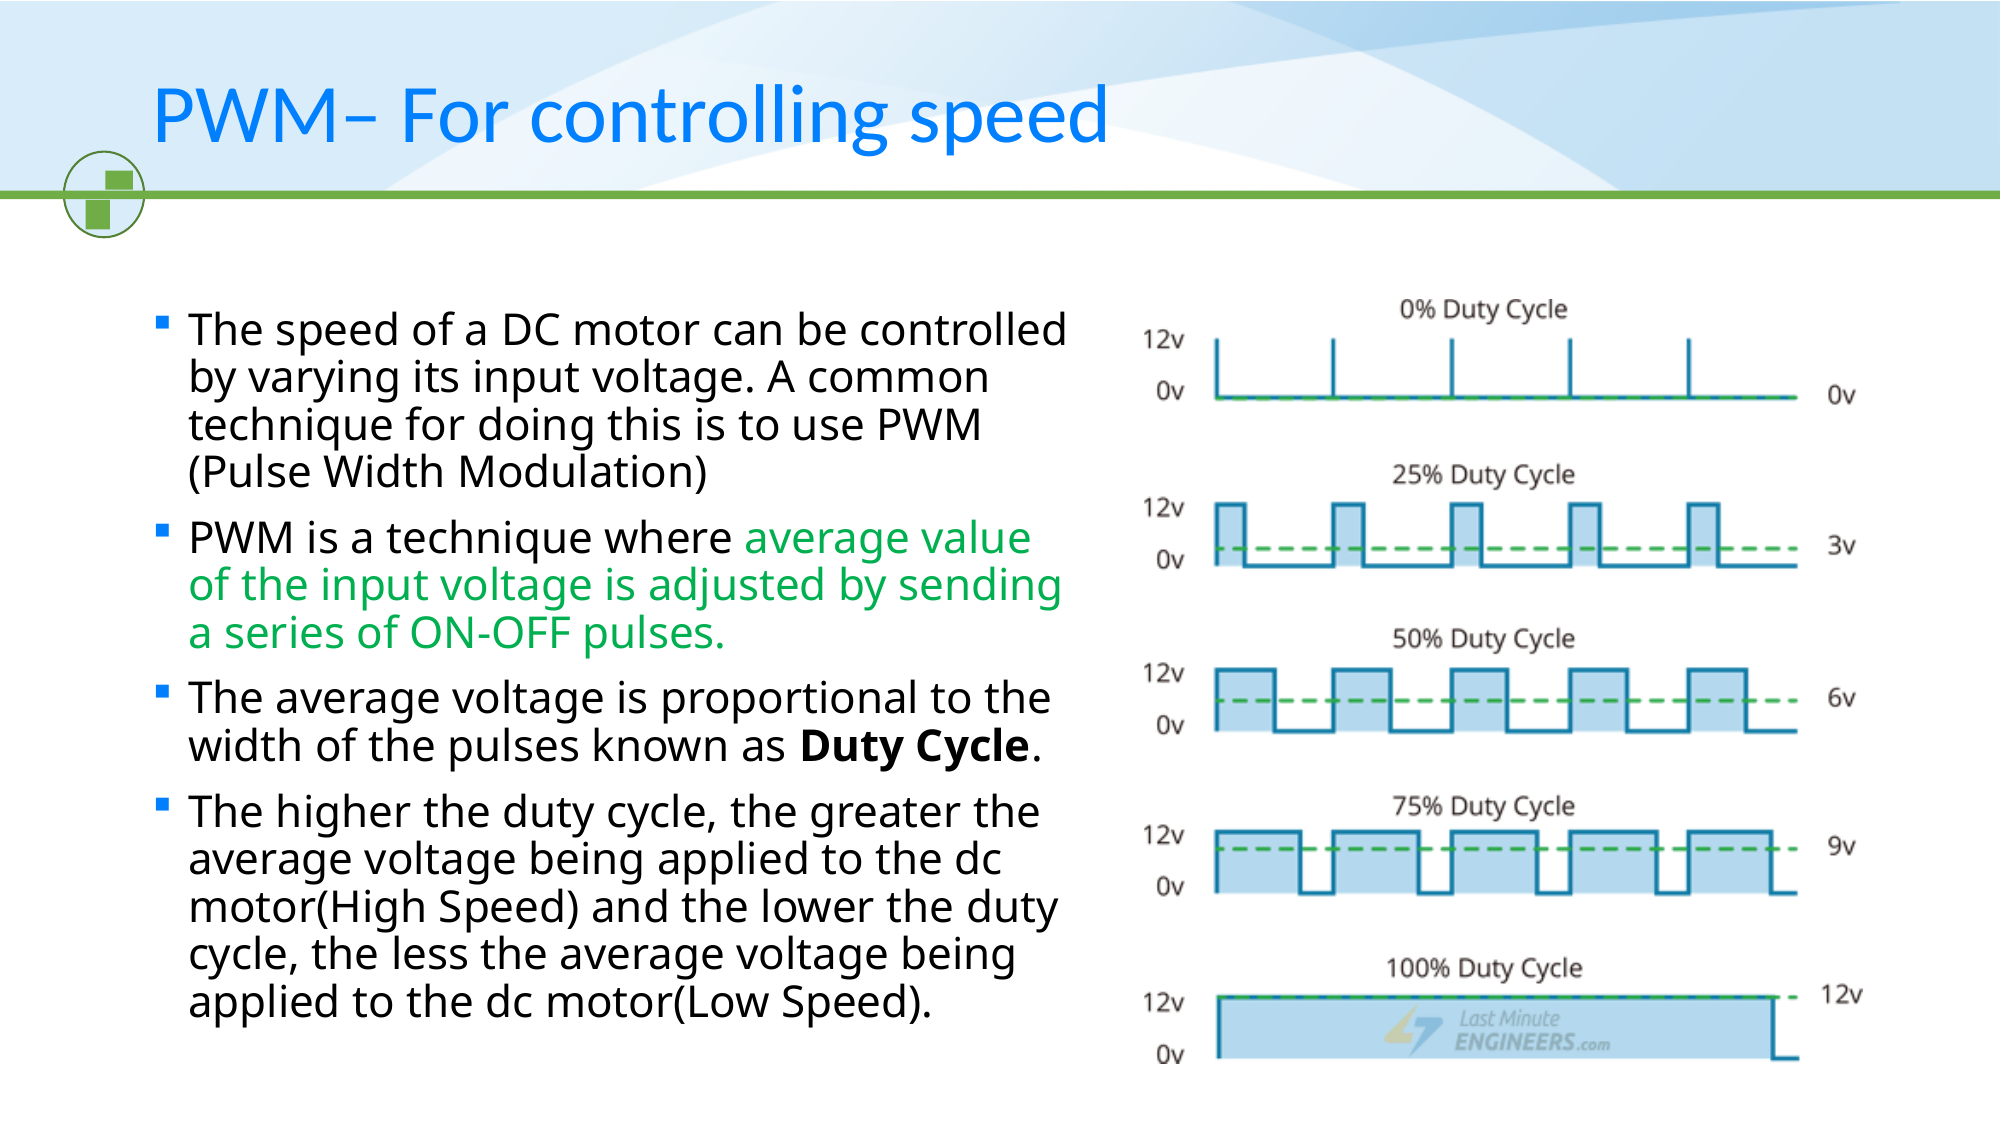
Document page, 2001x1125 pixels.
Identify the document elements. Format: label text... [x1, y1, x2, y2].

picture [1143, 299, 1863, 1064]
list The speed of a DC motor can be controlled by varying its input voltage. A common technique for doing this is to use PWM (Pulse Width Modulation) PWM is a technique where average value of the input voltage is adjusted by sending a series of ON-OFF pulses. The average voltage is proportional to the width of the pulses known as Duty Cycle. The higher the duty cycle, the greater the average voltage being applied to the dc motor(High Speed) and the lower the duty cycle, the less the average voltage being applied to the dc motor(Low Speed). [137, 299, 1095, 1046]
title PWM– For controlling speed [137, 59, 1863, 171]
picture [0, 1, 2000, 190]
